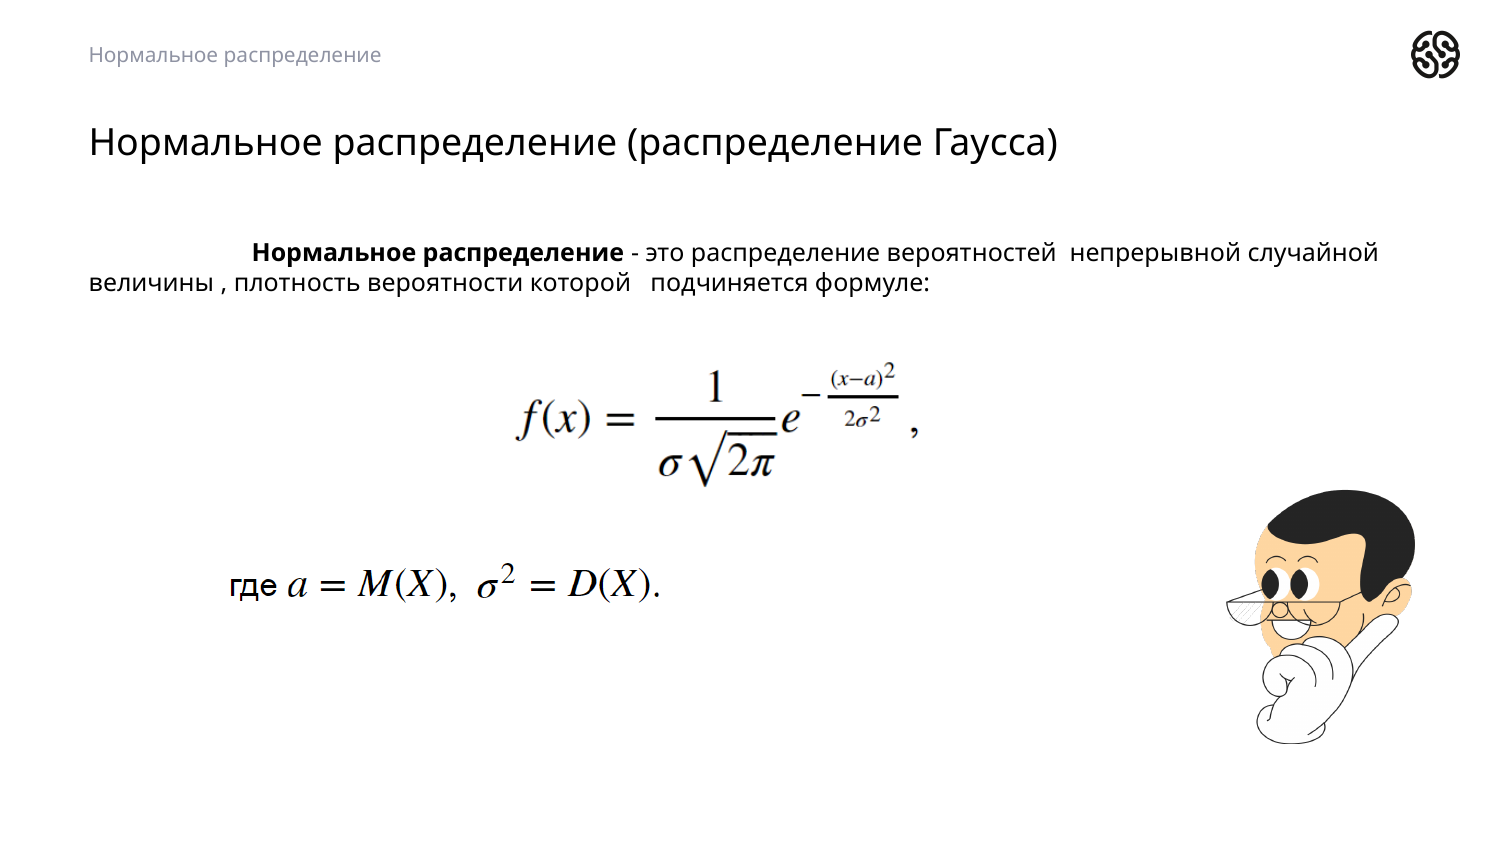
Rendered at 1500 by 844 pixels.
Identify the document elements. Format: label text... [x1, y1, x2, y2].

picture [196, 547, 682, 623]
subtitle Нормальное распределение [88, 24, 1066, 84]
picture [1226, 489, 1416, 745]
picture [458, 335, 952, 521]
title Нормальное распределение (распределение Гаусса) [88, 118, 1412, 164]
picture [1411, 30, 1460, 79]
